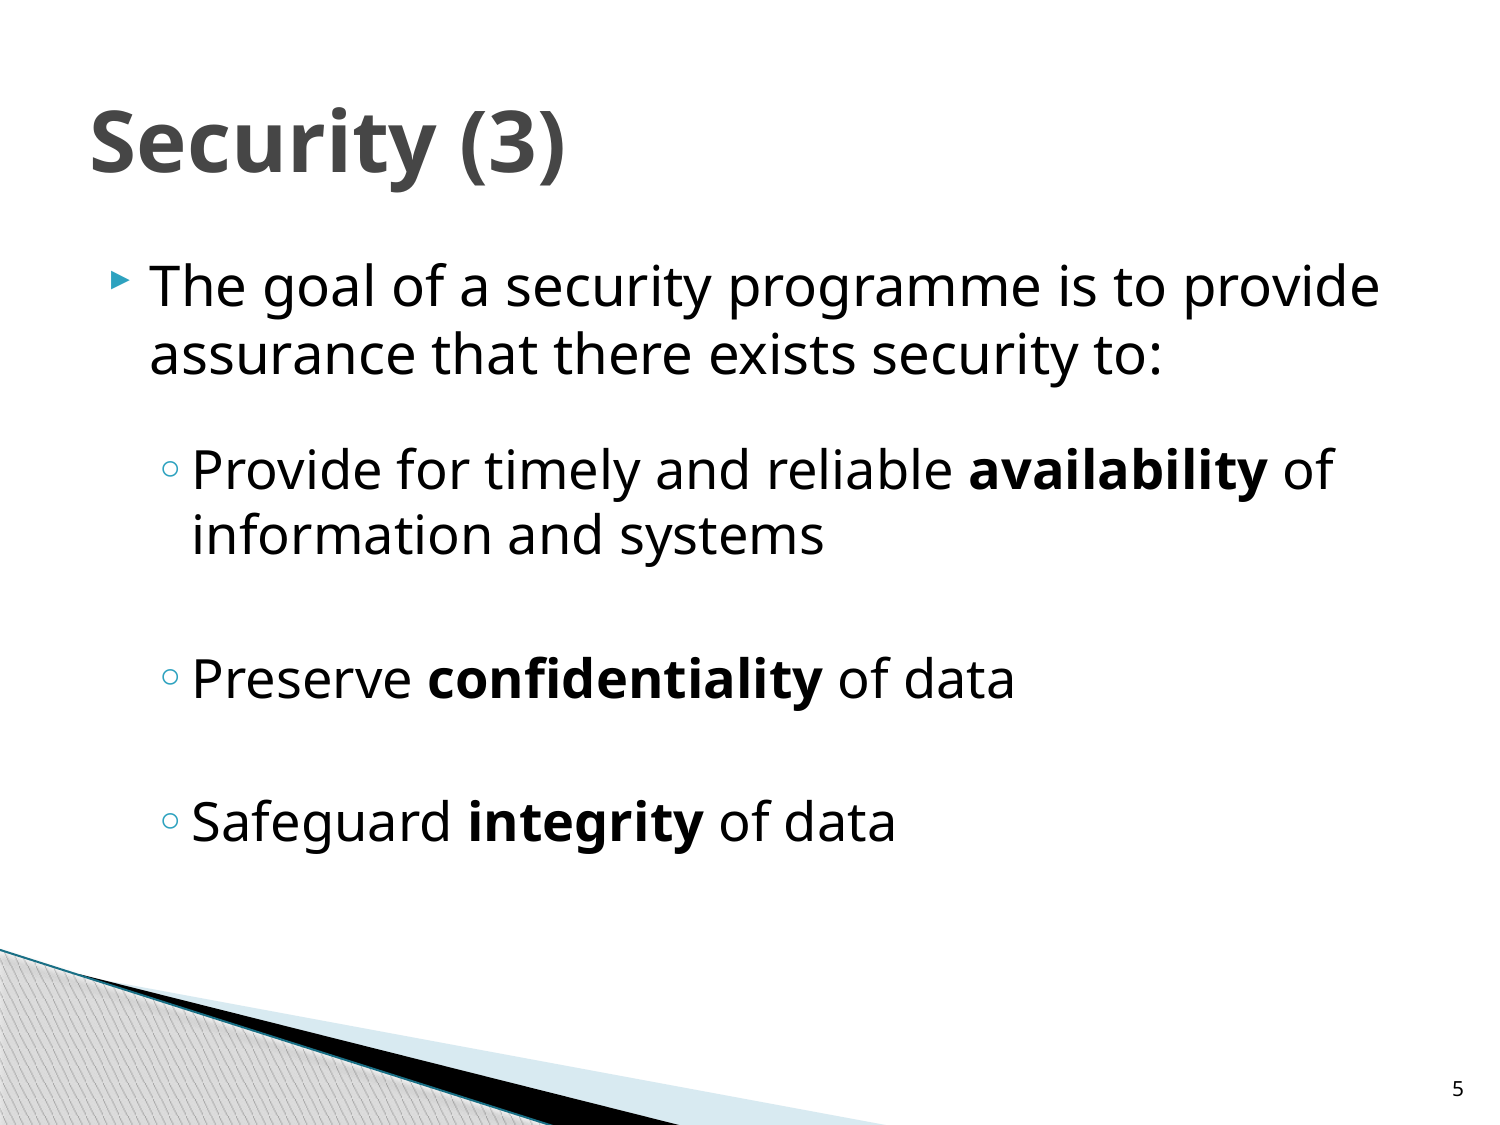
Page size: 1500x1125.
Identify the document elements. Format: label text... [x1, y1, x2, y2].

slide_number 5 [1418, 1051, 1479, 1112]
title Security (3) [75, 45, 1425, 233]
list The goal of a security programme is to provide assurance that there exists security to: Provide for timely and reliable availability of information and systems Preserve confidentiality of data Safeguard integrity of data [74, 242, 1426, 986]
